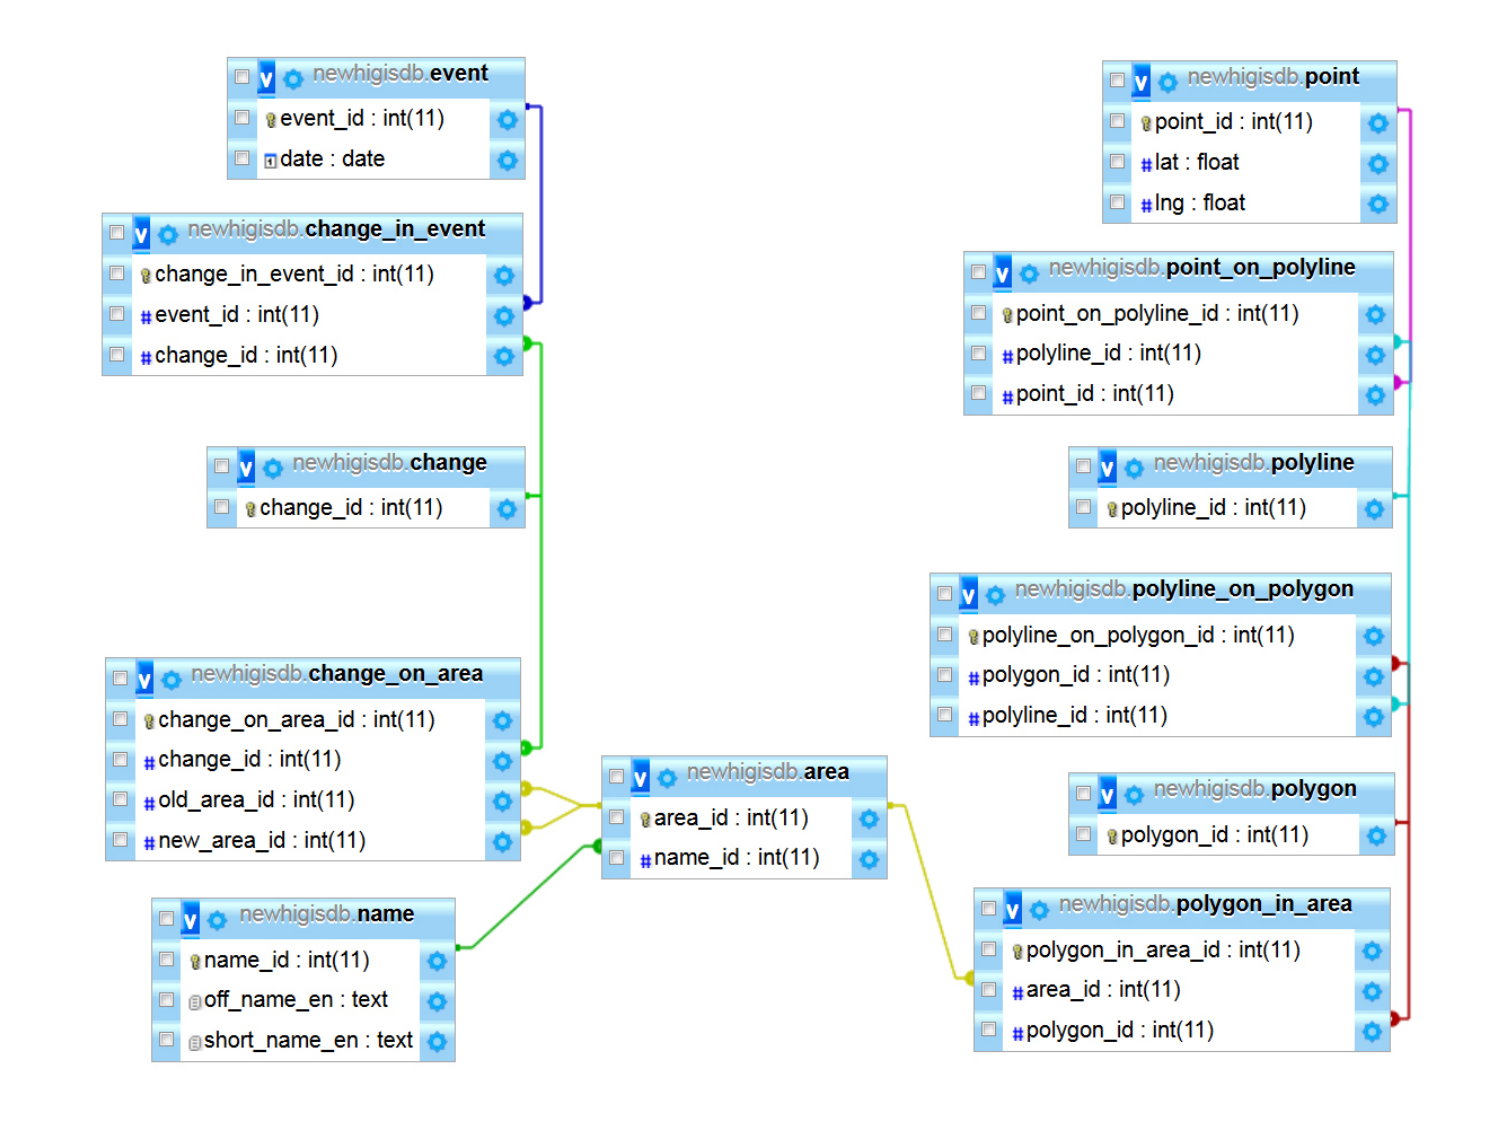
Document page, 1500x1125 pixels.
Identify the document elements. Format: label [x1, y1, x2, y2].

picture [87, 49, 1436, 1077]
